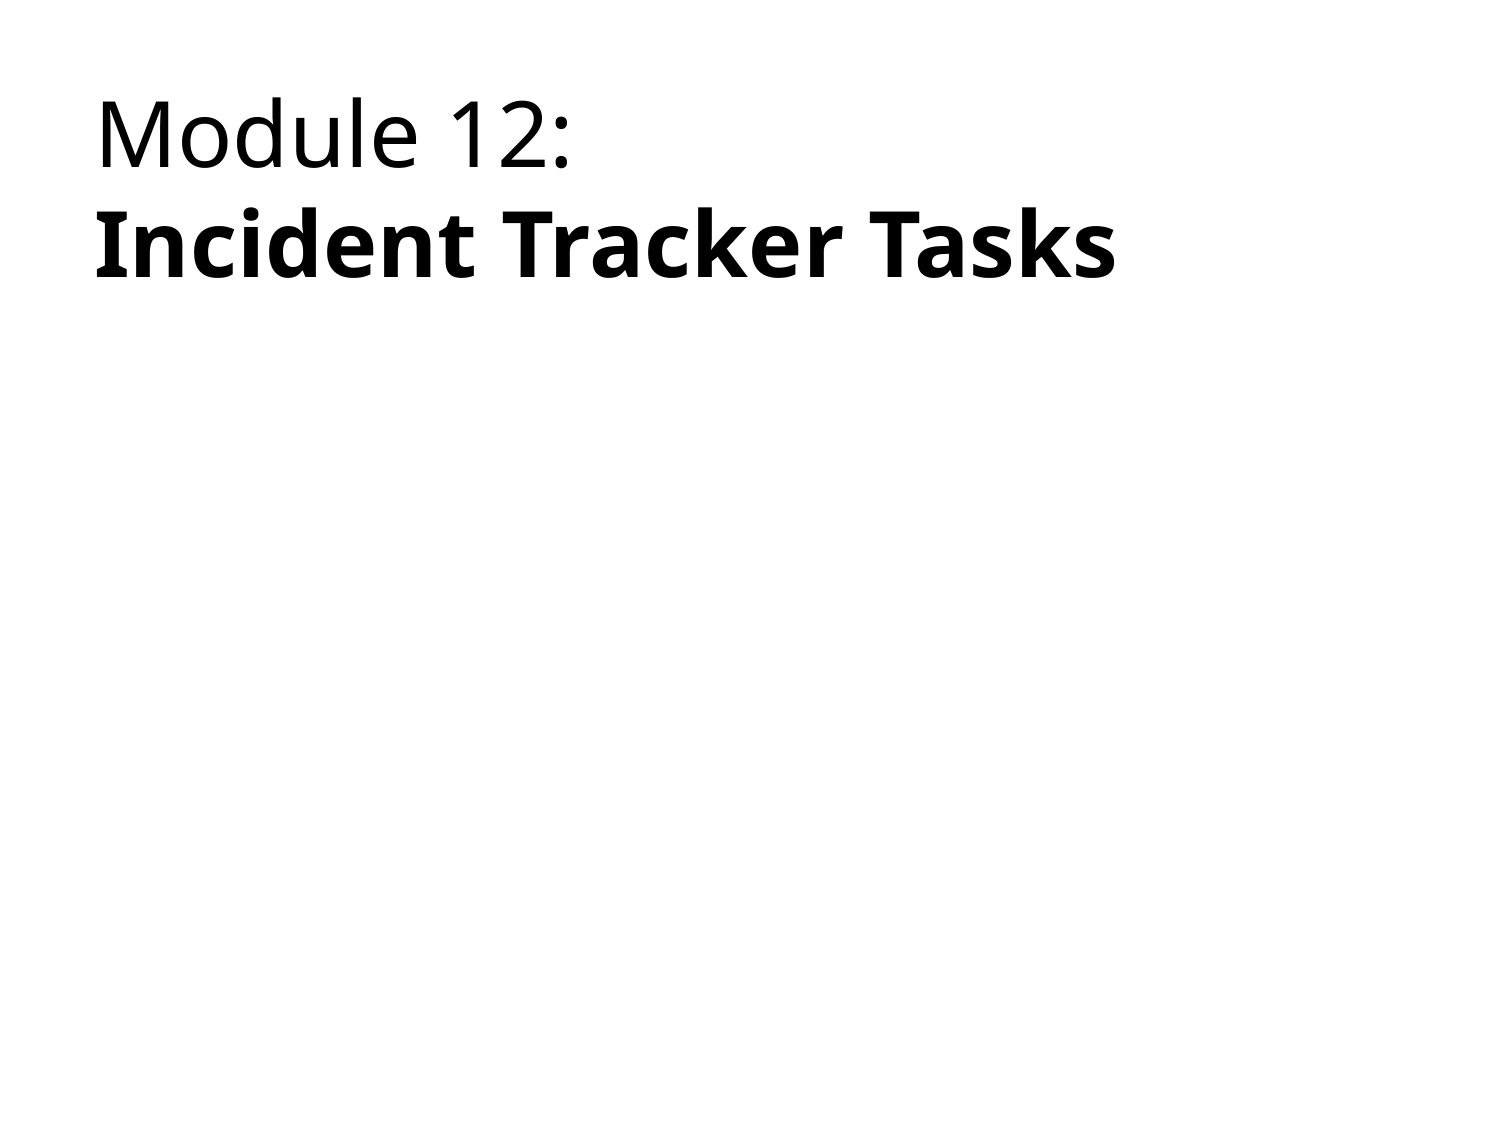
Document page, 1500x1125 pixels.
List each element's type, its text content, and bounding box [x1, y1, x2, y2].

text_box Module 12: Incident Tracker Tasks [79, 68, 1407, 304]
